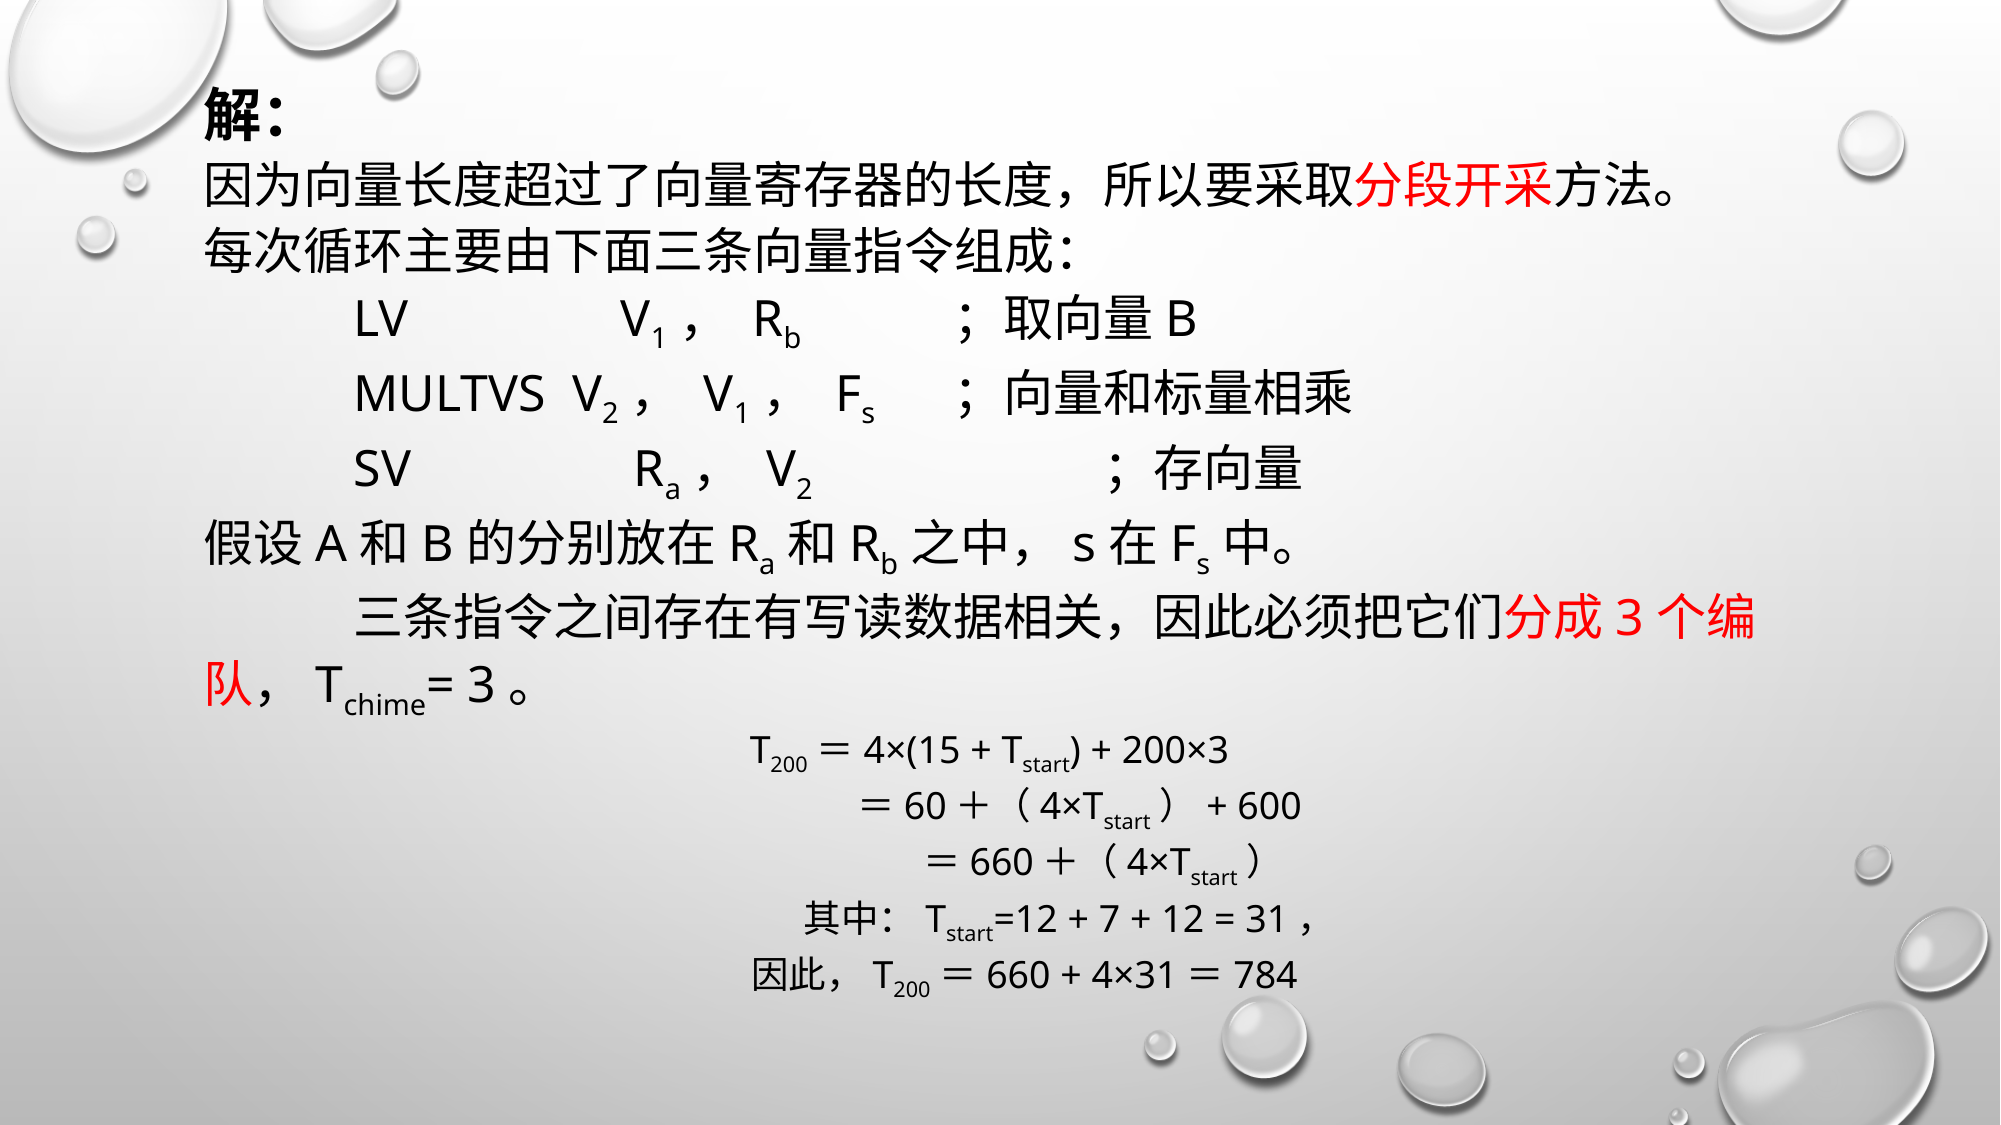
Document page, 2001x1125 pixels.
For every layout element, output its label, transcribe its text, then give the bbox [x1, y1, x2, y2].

picture [0, 0, 2000, 1125]
text_box 解： 因为向量长度超过了向量寄存器的长度，所以要采取分段开采方法。 每次循环主要由下面三条向量指令组成： LV V1， Rb ；取向量B MULTVS V2， V1， Fs ；向量和标量相乘 SV Ra， V2 ；存向量 假设A和B的分别放在Ra和Rb之中，s在Fs中。 三条指令之间存在有写读数据相关，因此必须把它们分成3个编队，Tchime= 3。 T200＝4×(15 + Tstart) + 200×3 ＝60＋（4×Tstart）+ 600 ＝660＋（4×Tstart） 其中：Tstart=12 + 7 + 12 = 31， 因此，T200＝660 + 4×31＝784 [189, 70, 1800, 1070]
